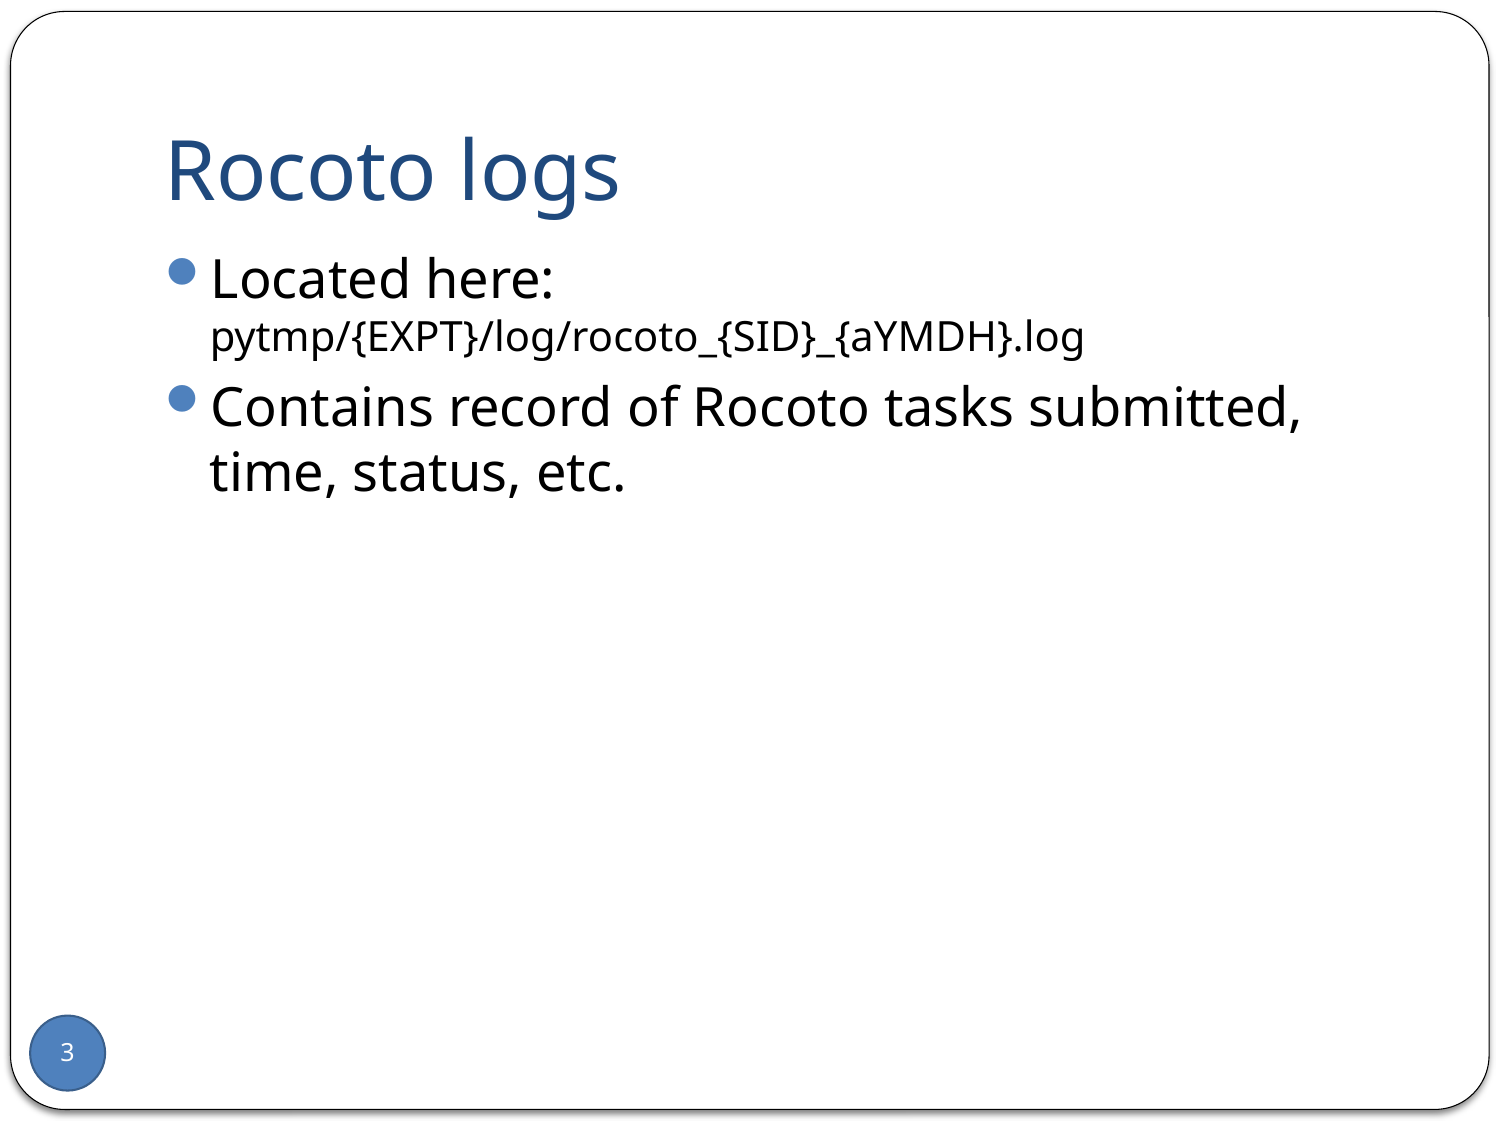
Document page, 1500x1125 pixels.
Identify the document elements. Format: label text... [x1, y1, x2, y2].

list Located here: pytmp/{EXPT}/log/rocoto_{SID}_{aYMDH}.log Contains record of Rocoto tasks submitted, time, status, etc. [150, 237, 1425, 988]
title Rocoto logs [150, 45, 1425, 233]
